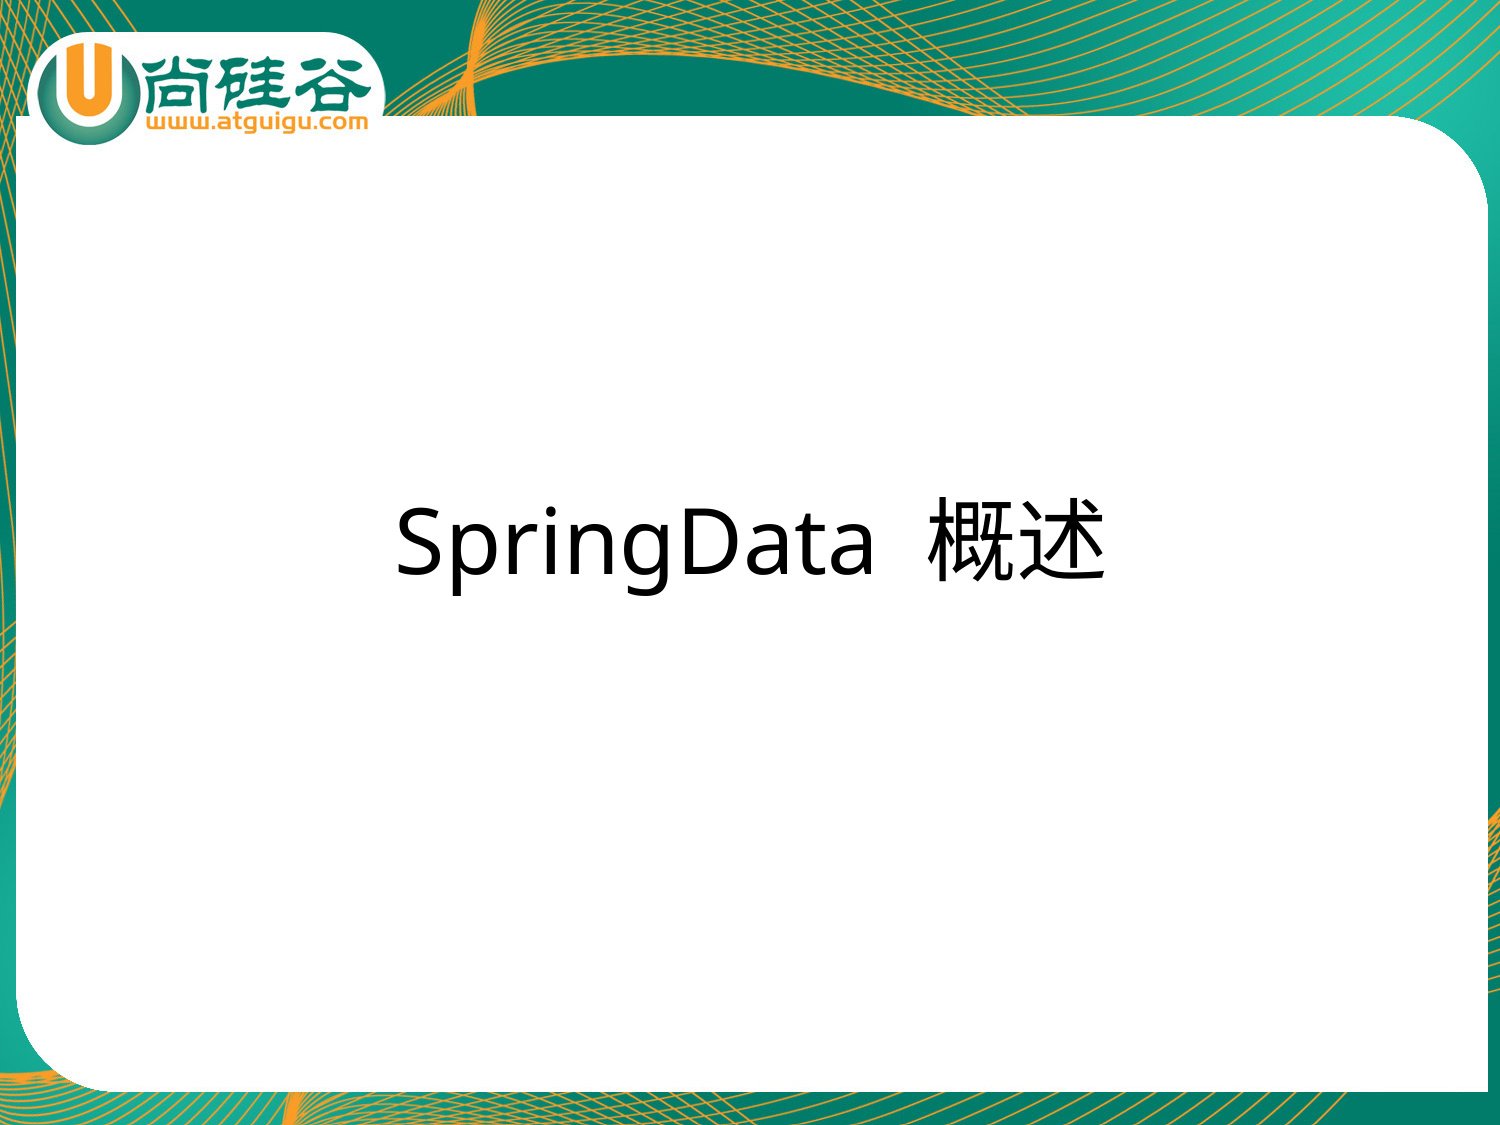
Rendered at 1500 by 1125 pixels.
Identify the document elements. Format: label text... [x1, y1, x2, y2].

picture [0, 0, 1500, 1125]
title SpringData 概述 [76, 444, 1427, 632]
